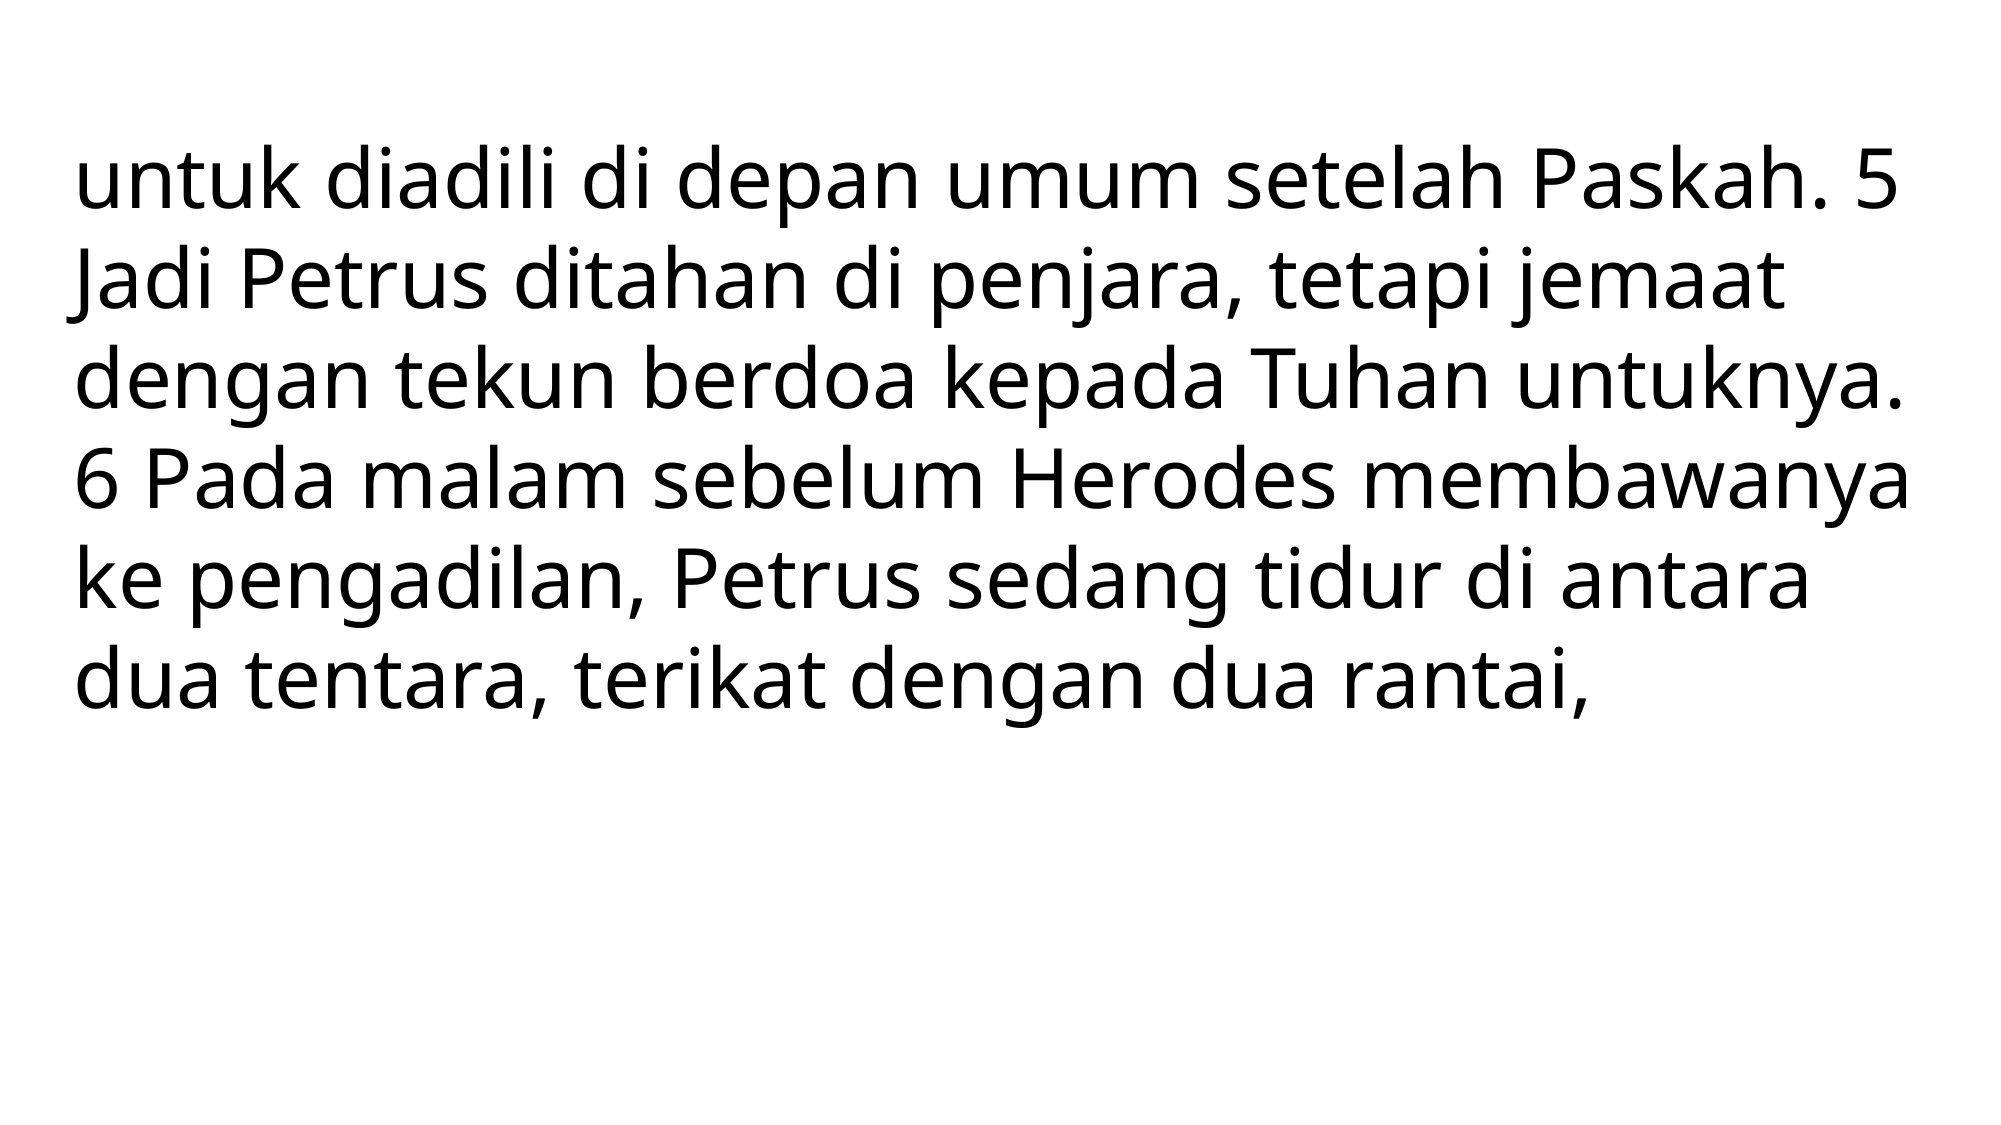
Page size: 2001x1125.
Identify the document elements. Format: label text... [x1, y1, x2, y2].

text_box untuk diadili di depan umum setelah Paskah. 5 Jadi Petrus ditahan di penjara, tetapi jemaat dengan tekun berdoa kepada Tuhan untuknya. 6 Pada malam sebelum Herodes membawanya ke pengadilan, Petrus sedang tidur di antara dua tentara, terikat dengan dua rantai, [59, 118, 1941, 733]
